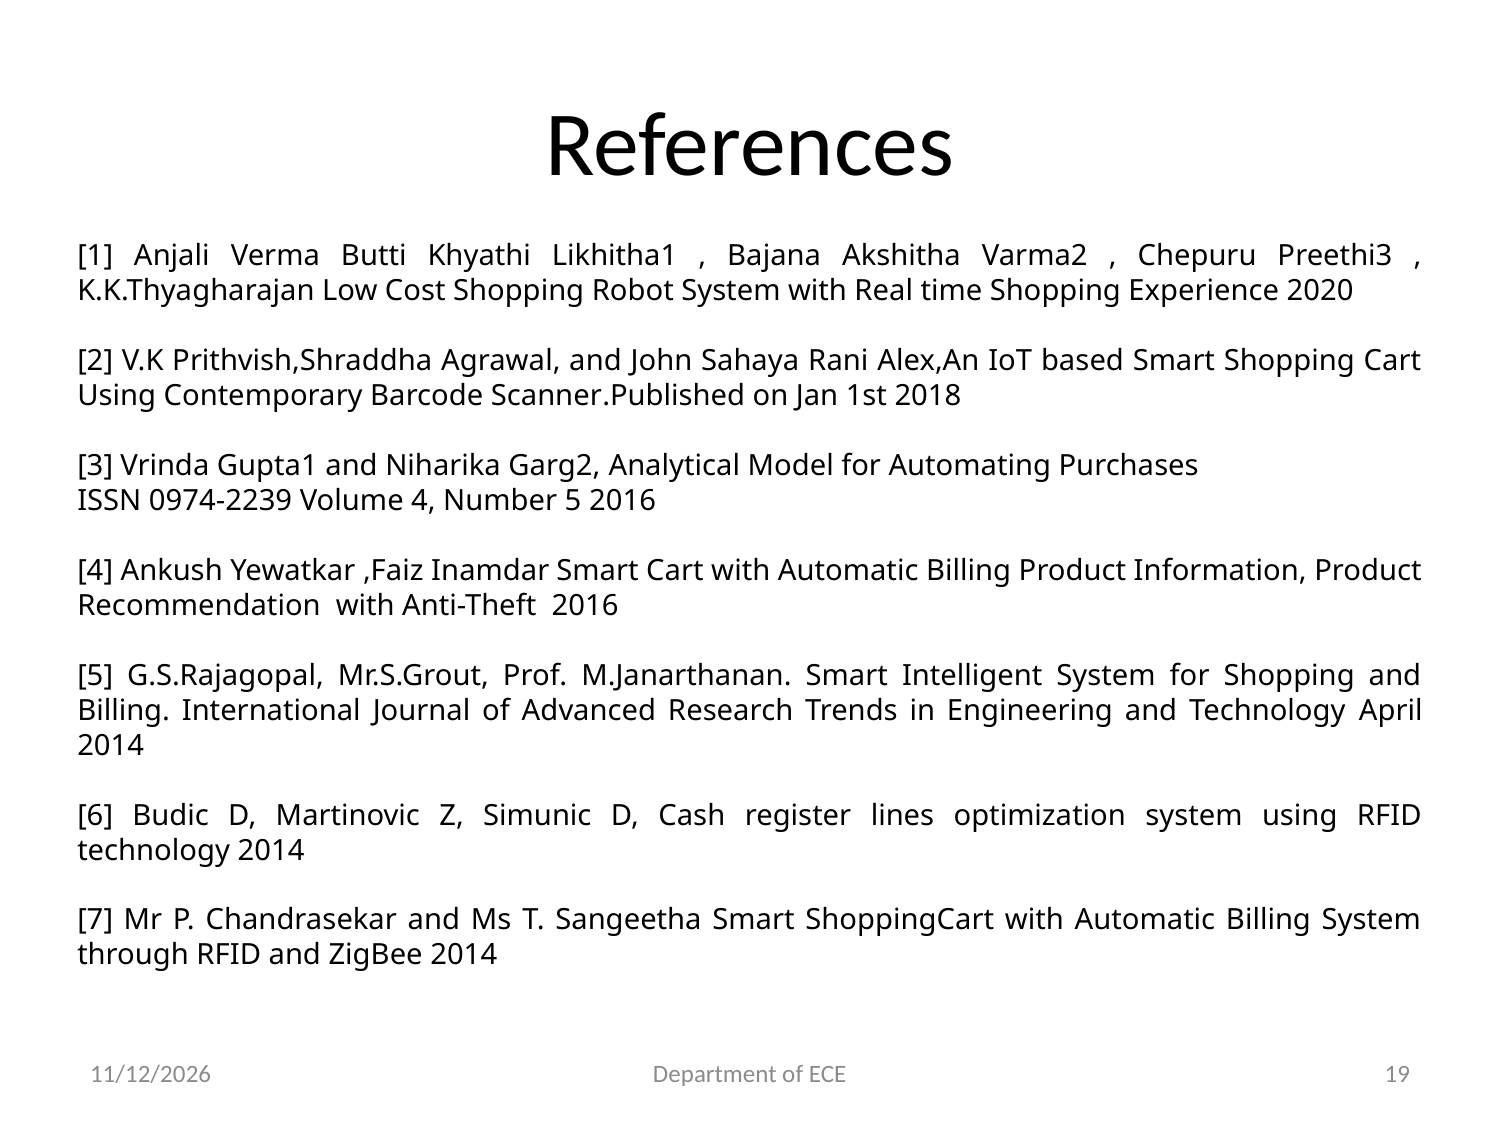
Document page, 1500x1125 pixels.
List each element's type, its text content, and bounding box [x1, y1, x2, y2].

title References [74, 44, 1426, 198]
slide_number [75, 1042, 425, 1103]
footer Department of ECE [512, 1042, 988, 1103]
slide_number 19 [1074, 1042, 1425, 1103]
text_box [1] Anjali Verma Butti Khyathi Likhitha1 , Bajana Akshitha Varma2 , Chepuru Preethi3 , K.K.Thyagharajan Low Cost Shopping Robot System with Real time Shopping Experience 2020 [2] V.K Prithvish,Shraddha Agrawal, and John Sahaya Rani Alex,An IoT based Smart Shopping Cart Using Contemporary Barcode Scanner.Published on Jan 1st 2018 [3] Vrinda Gupta1 and Niharika Garg2, Analytical Model for Automating Purchases ISSN 0974-2239 Volume 4, Number 5 2016 [4] Ankush Yewatkar ,Faiz Inamdar Smart Cart with Automatic Billing Product Information, Product Recommendation with Anti-Theft 2016 [5] G.S.Rajagopal, Mr.S.Grout, Prof. M.Janarthanan. Smart Intelligent System for Shopping and Billing. International Journal of Advanced Research Trends in Engineering and Technology April 2014 [6] Budic D, Martinovic Z, Simunic D, Cash register lines optimization system using RFID technology 2014 [7] Mr P. Chandrasekar and Ms T. Sangeetha Smart ShoppingCart with Automatic Billing System through RFID and ZigBee 2014 [60, 198, 1439, 1040]
